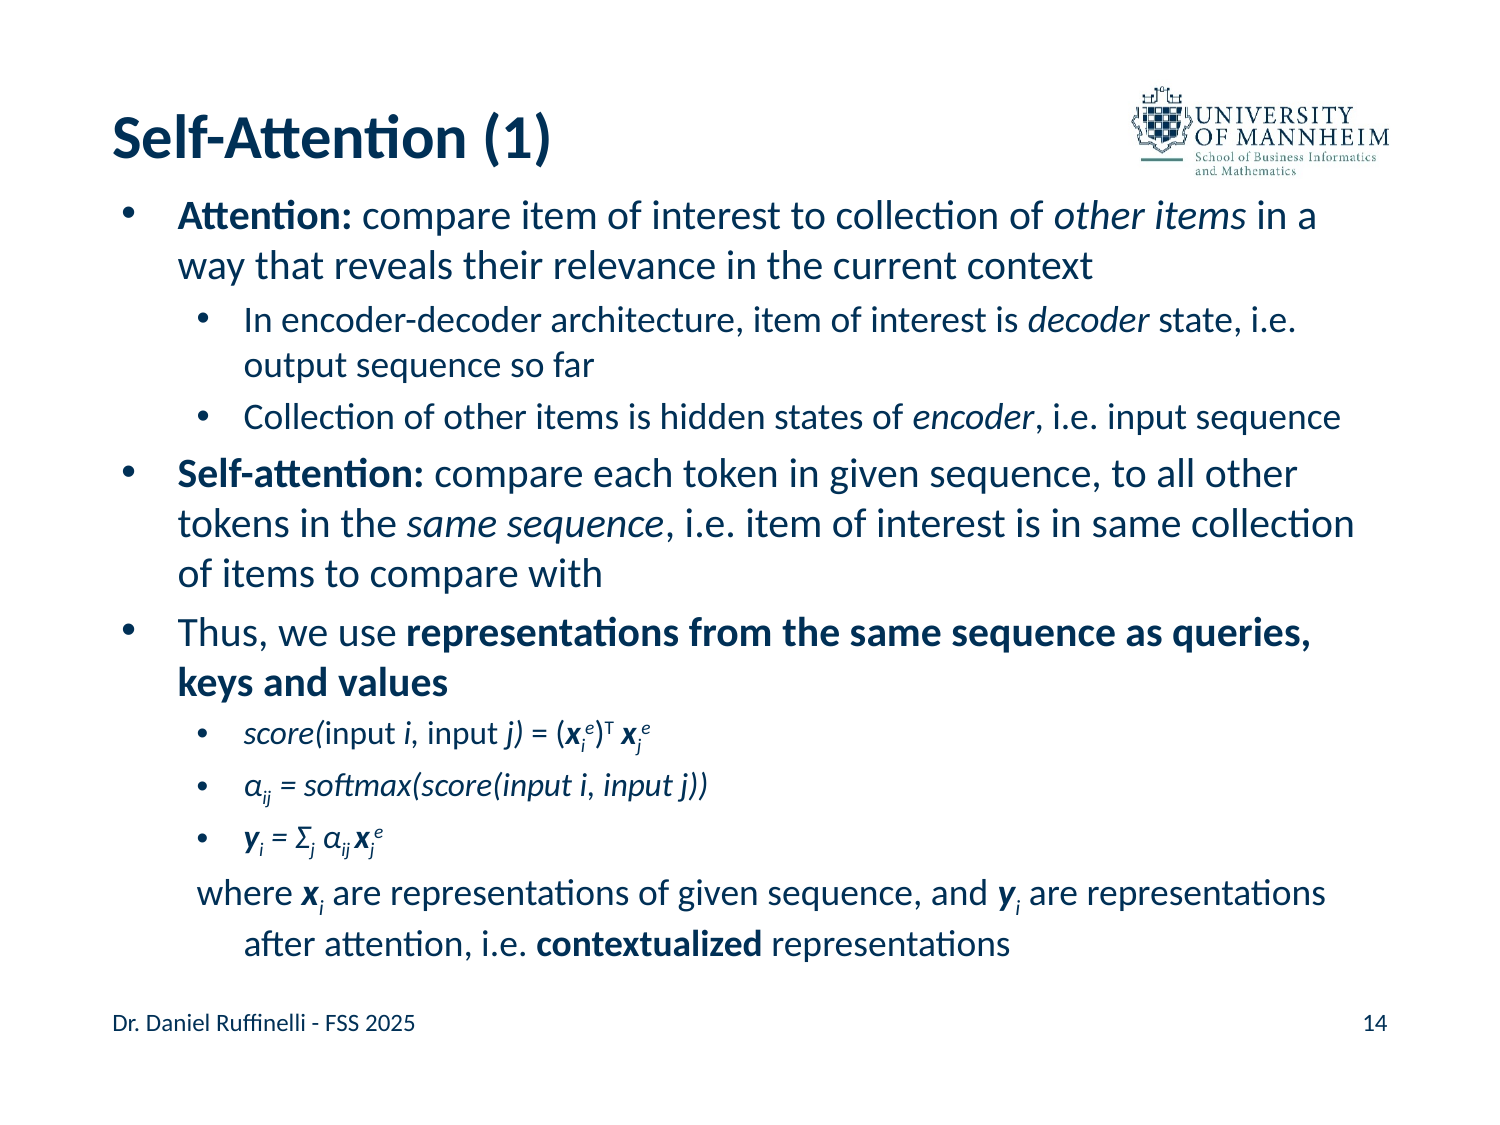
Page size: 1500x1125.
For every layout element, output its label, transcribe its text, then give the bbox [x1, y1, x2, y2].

list Attention: compare item of interest to collection of other items in a way that reveals their relevance in the current context In encoder-decoder architecture, item of interest is decoder state, i.e. output sequence so far Collection of other items is hidden states of encoder, i.e. input sequence Self-attention: compare each token in given sequence, to all other tokens in the same sequence, i.e. item of interest is in same collection of items to compare with Thus, we use representations from the same sequence as queries, keys and values score(input i, input j) = (xie)T xje αij = softmax(score(input i, input j)) yi = Σj αij xje where xi are representations of given sequence, and yi are representations after attention, i.e. contextualized representations [112, 187, 1388, 996]
title Self-Attention (1) [112, 95, 1102, 187]
slide_number 14 [1214, 1006, 1388, 1036]
picture [1095, 57, 1425, 211]
footer Dr. Daniel Ruffinelli - FSS 2025 [112, 1006, 588, 1036]
